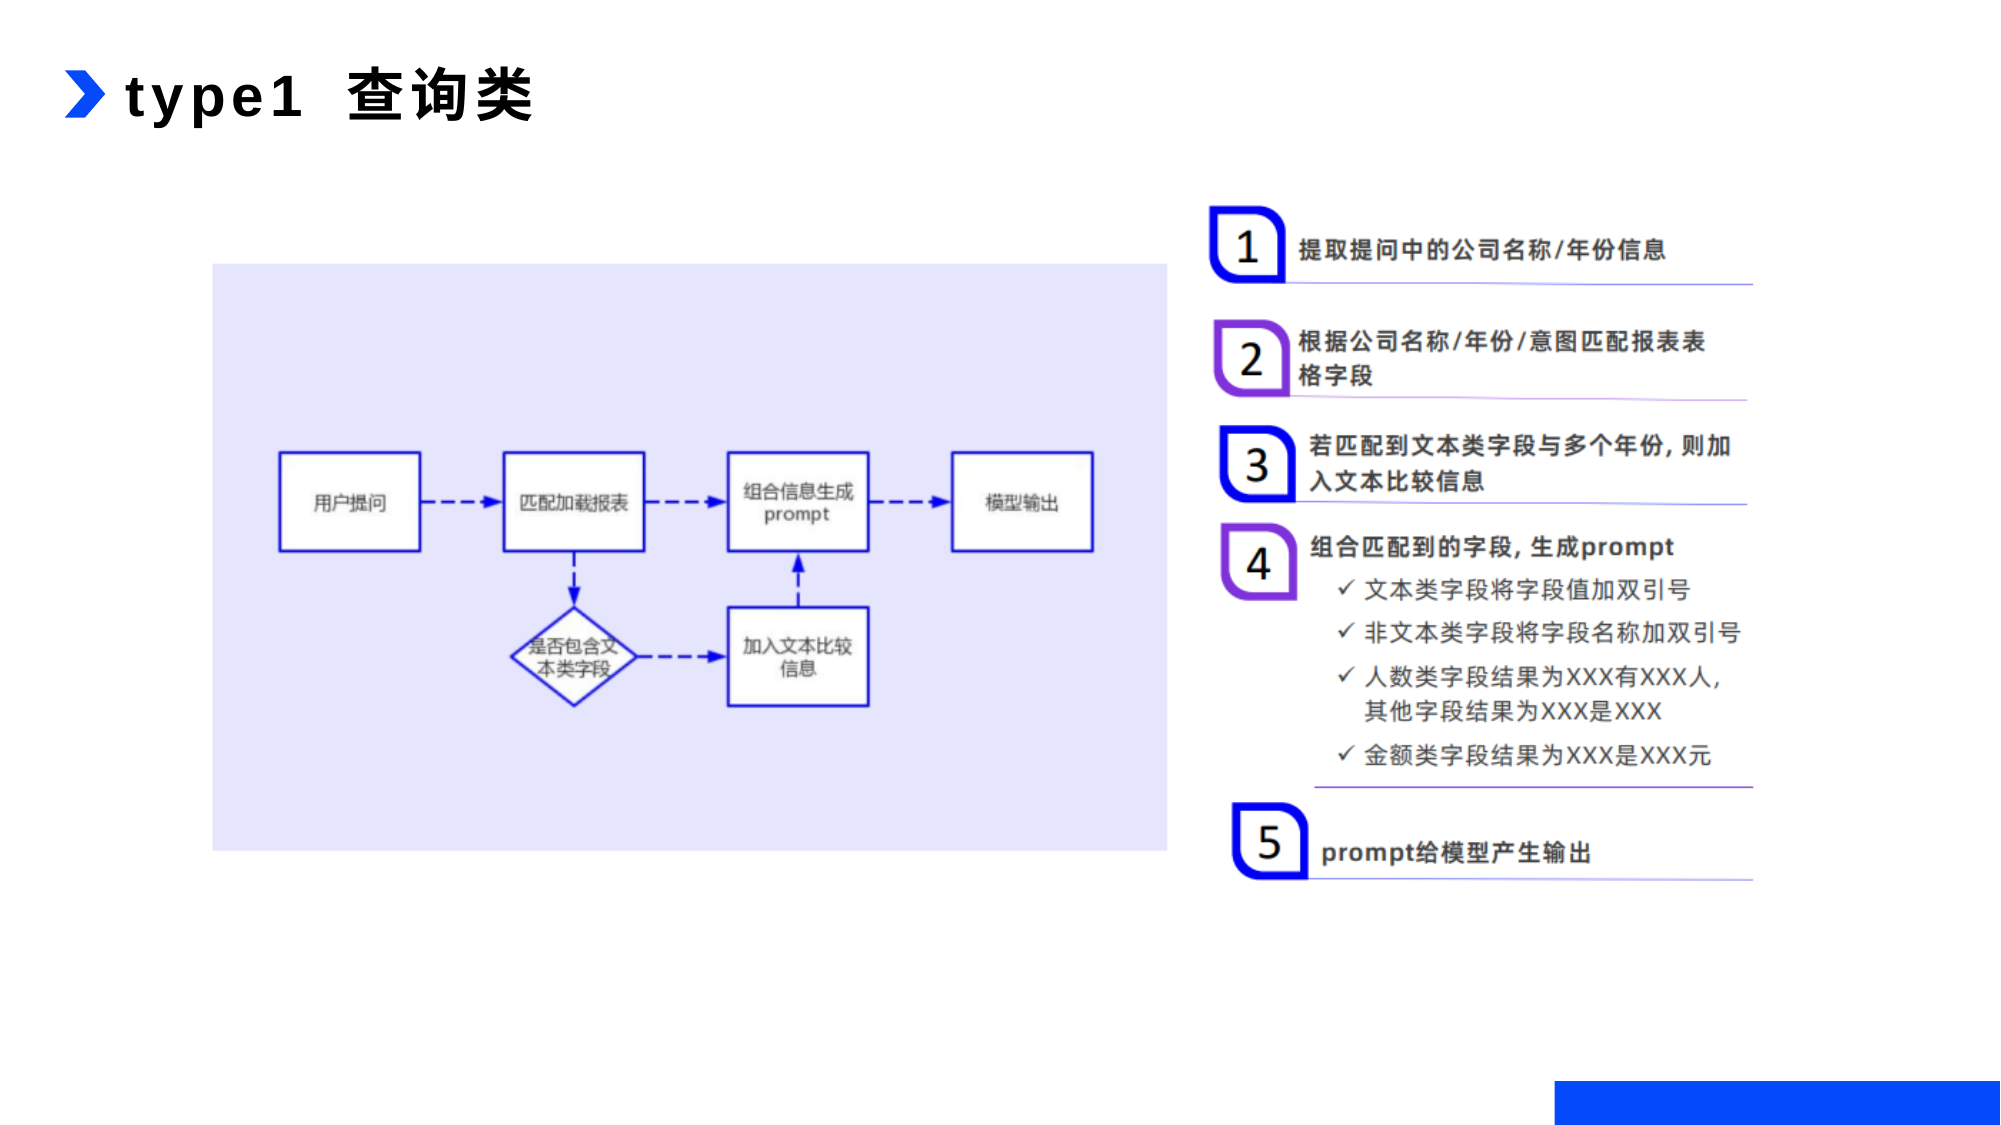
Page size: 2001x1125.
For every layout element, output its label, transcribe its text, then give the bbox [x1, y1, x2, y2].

picture [170, 183, 1912, 941]
text_box type1 查询类 [111, 51, 549, 136]
text_box [62, 69, 107, 119]
text_box [1554, 1080, 2000, 1125]
